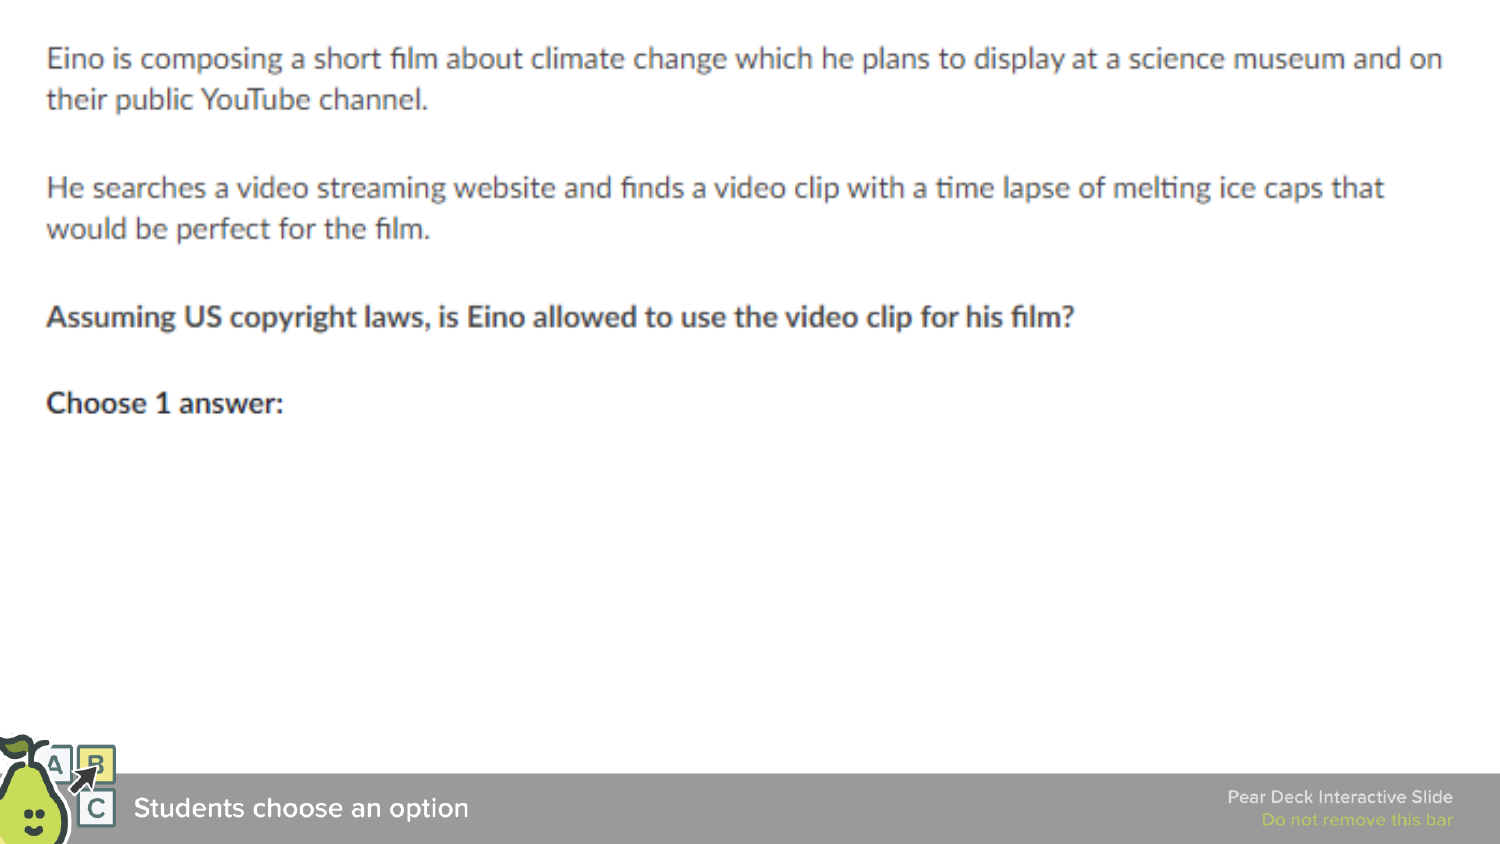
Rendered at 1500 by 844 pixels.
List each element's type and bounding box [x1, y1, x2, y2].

picture [0, 726, 1500, 844]
picture [24, 24, 1468, 443]
